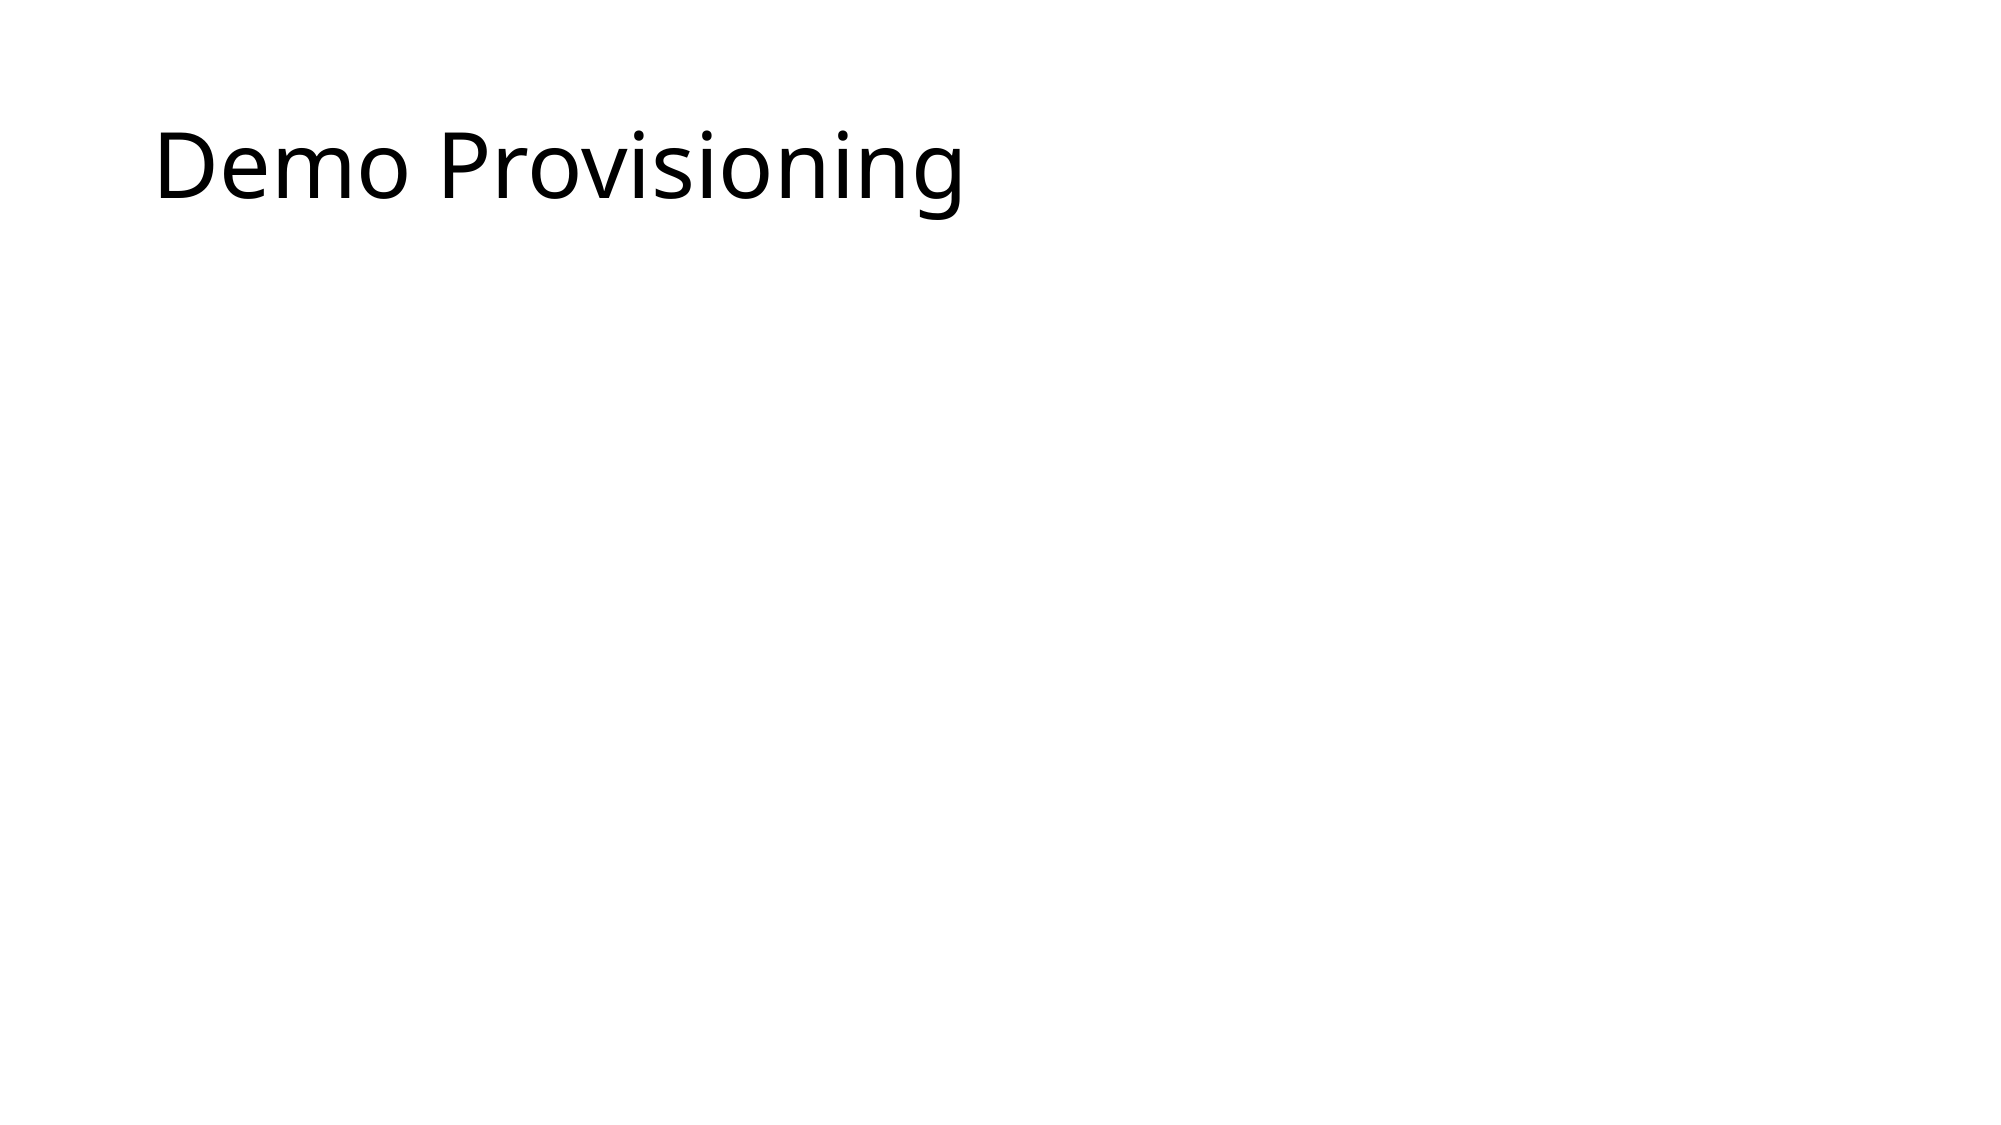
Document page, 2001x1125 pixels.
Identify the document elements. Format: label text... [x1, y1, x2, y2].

title Demo Provisioning [137, 59, 1863, 278]
